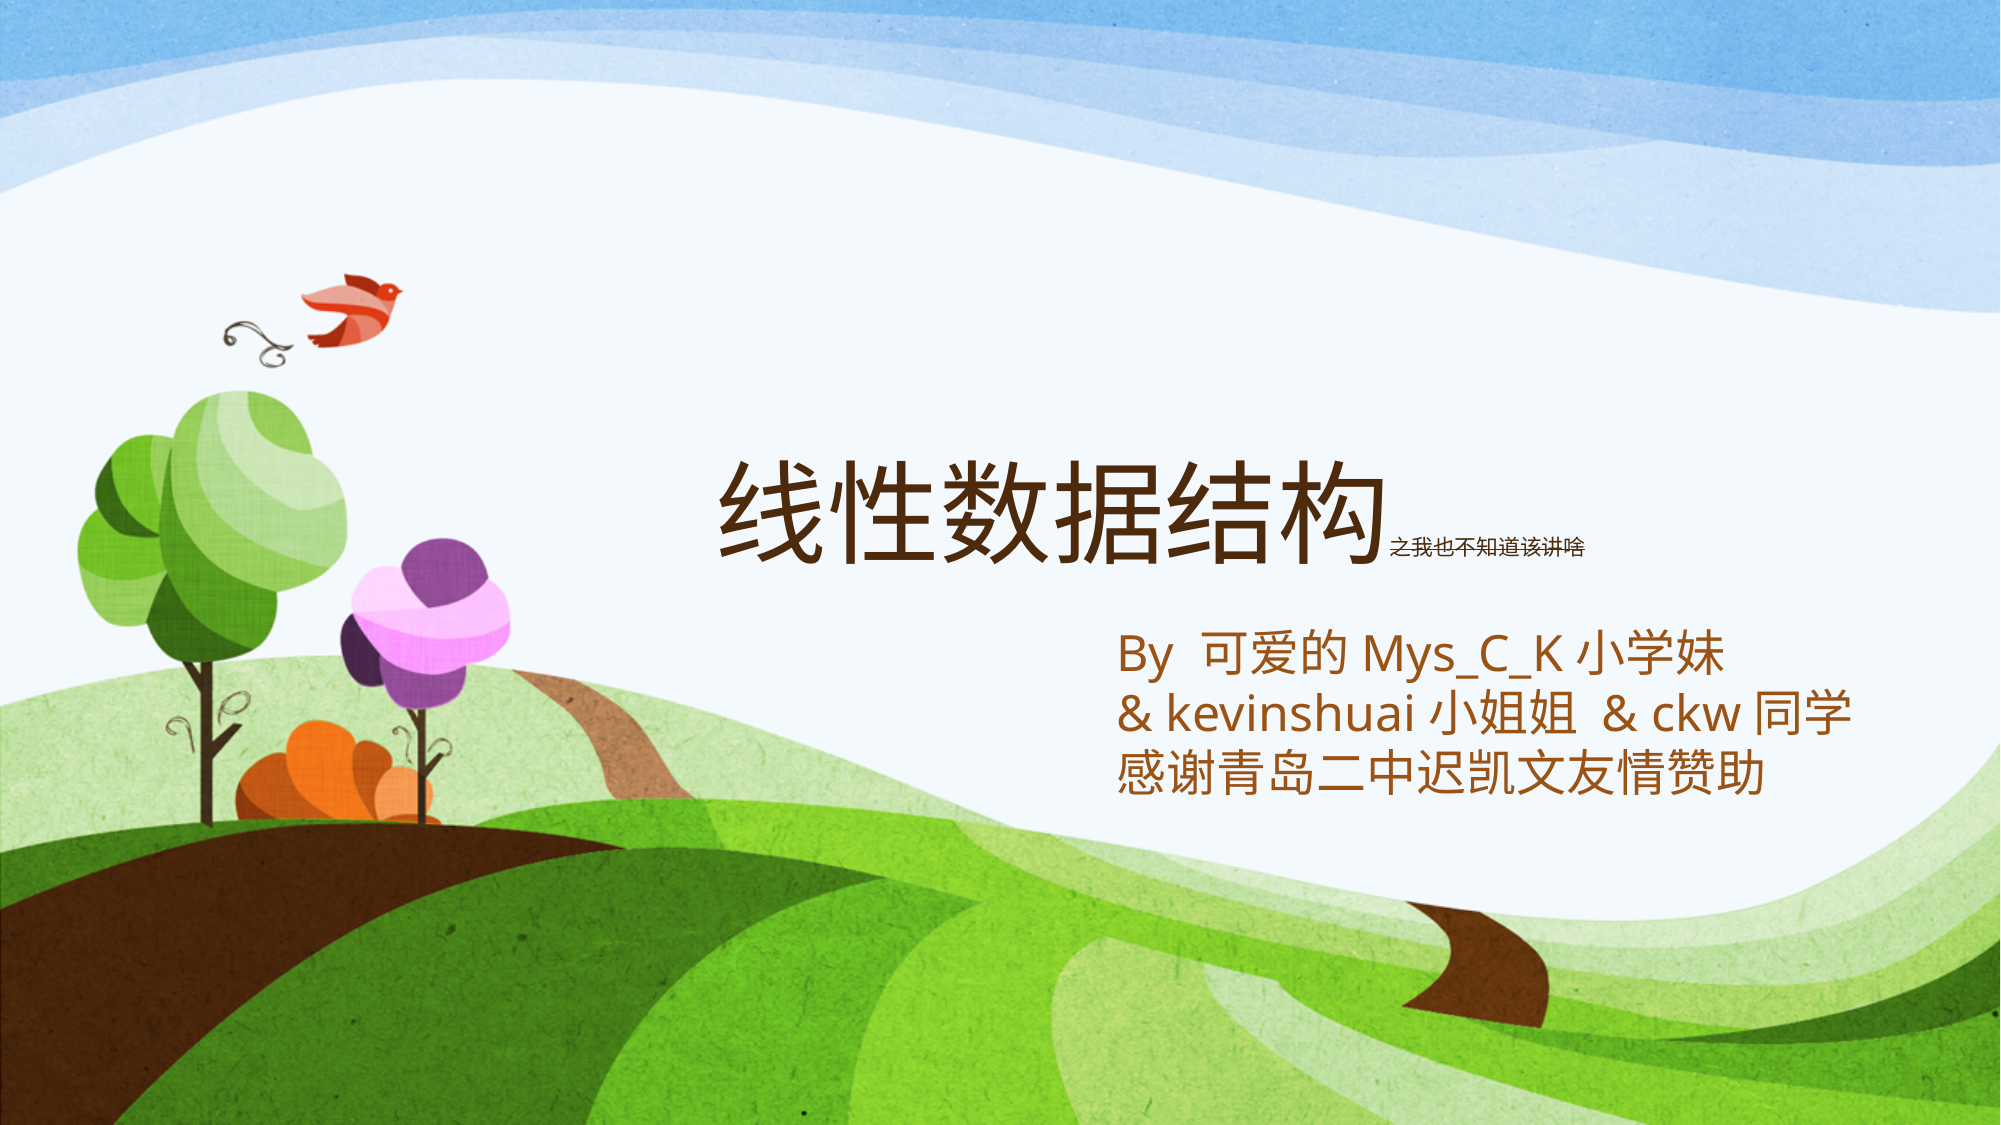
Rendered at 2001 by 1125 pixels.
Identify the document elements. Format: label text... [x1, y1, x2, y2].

title 线性数据结构之我也不知道该讲啥 [699, 287, 1825, 588]
picture [0, 0, 2001, 1125]
subtitle By 可爱的Mys_C_K小学妹 & kevinshuai小姐姐 & ckw同学 感谢青岛二中迟凯文友情赞助 [1101, 614, 1910, 965]
